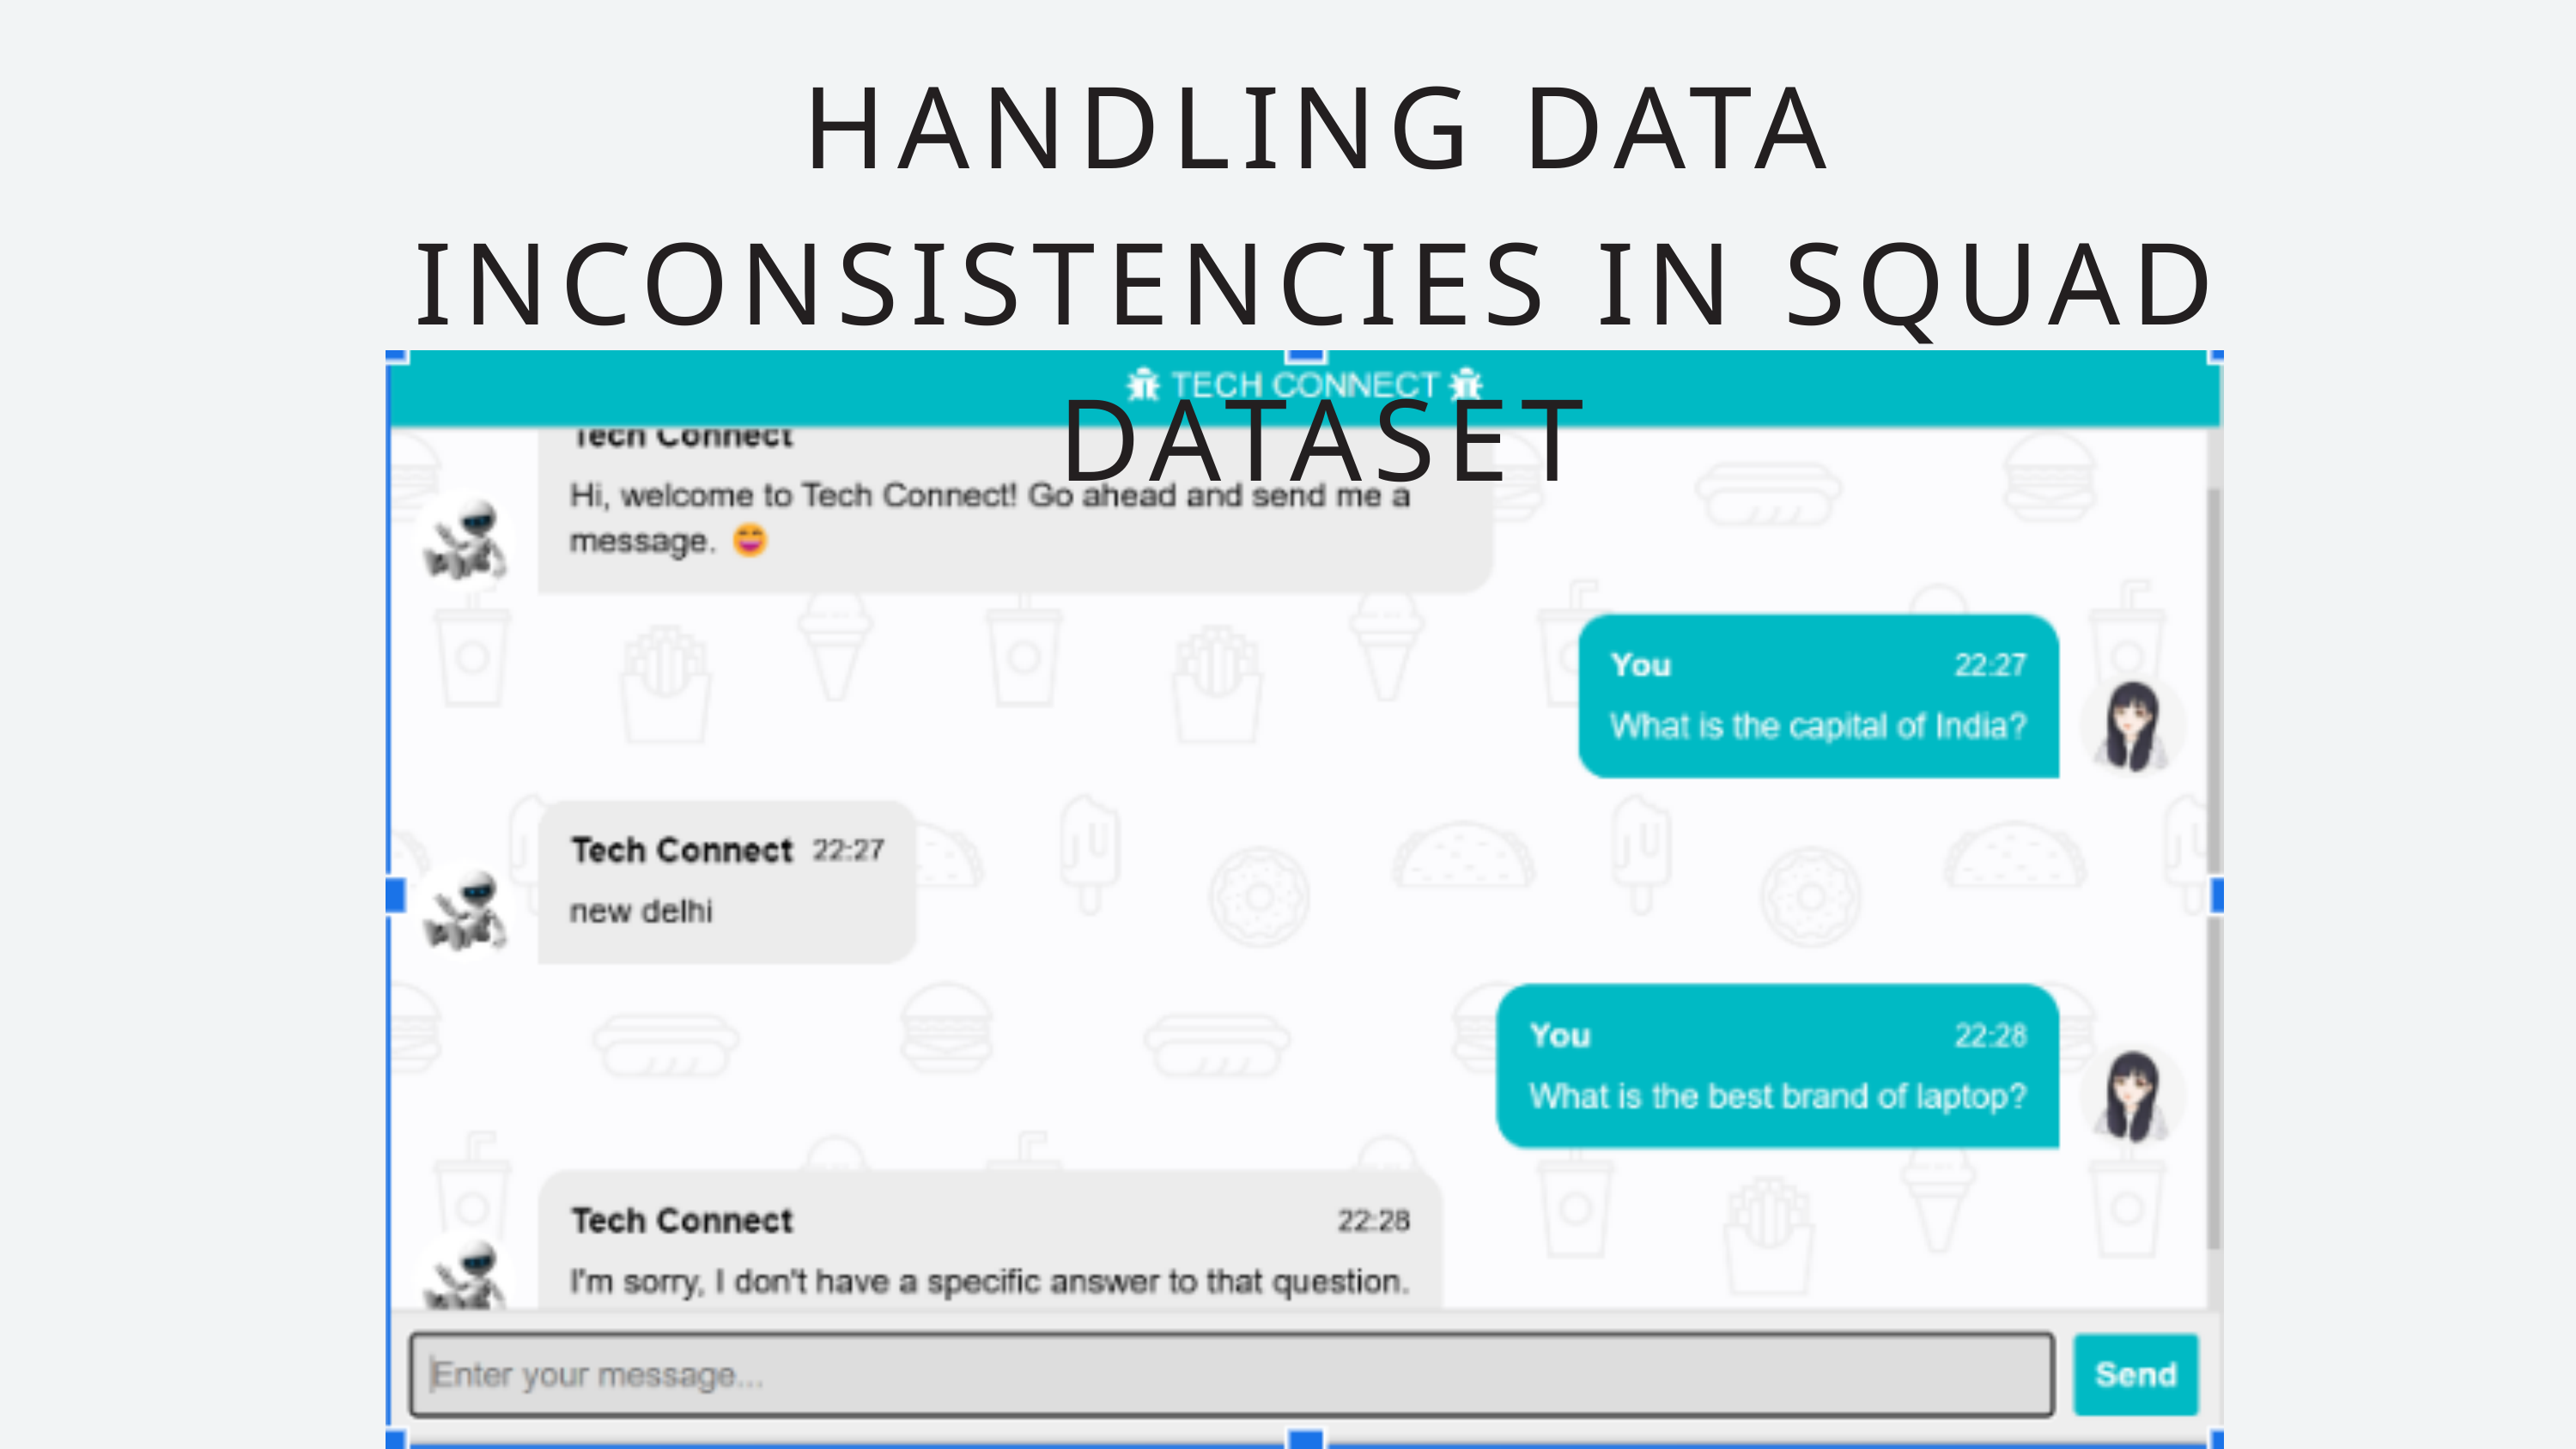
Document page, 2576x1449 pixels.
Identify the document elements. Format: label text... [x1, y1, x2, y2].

text_box [386, 737, 2224, 1449]
text_box HANDLING DATA INCONSISTENCIES IN SQUAD DATASET [314, 34, 2328, 737]
